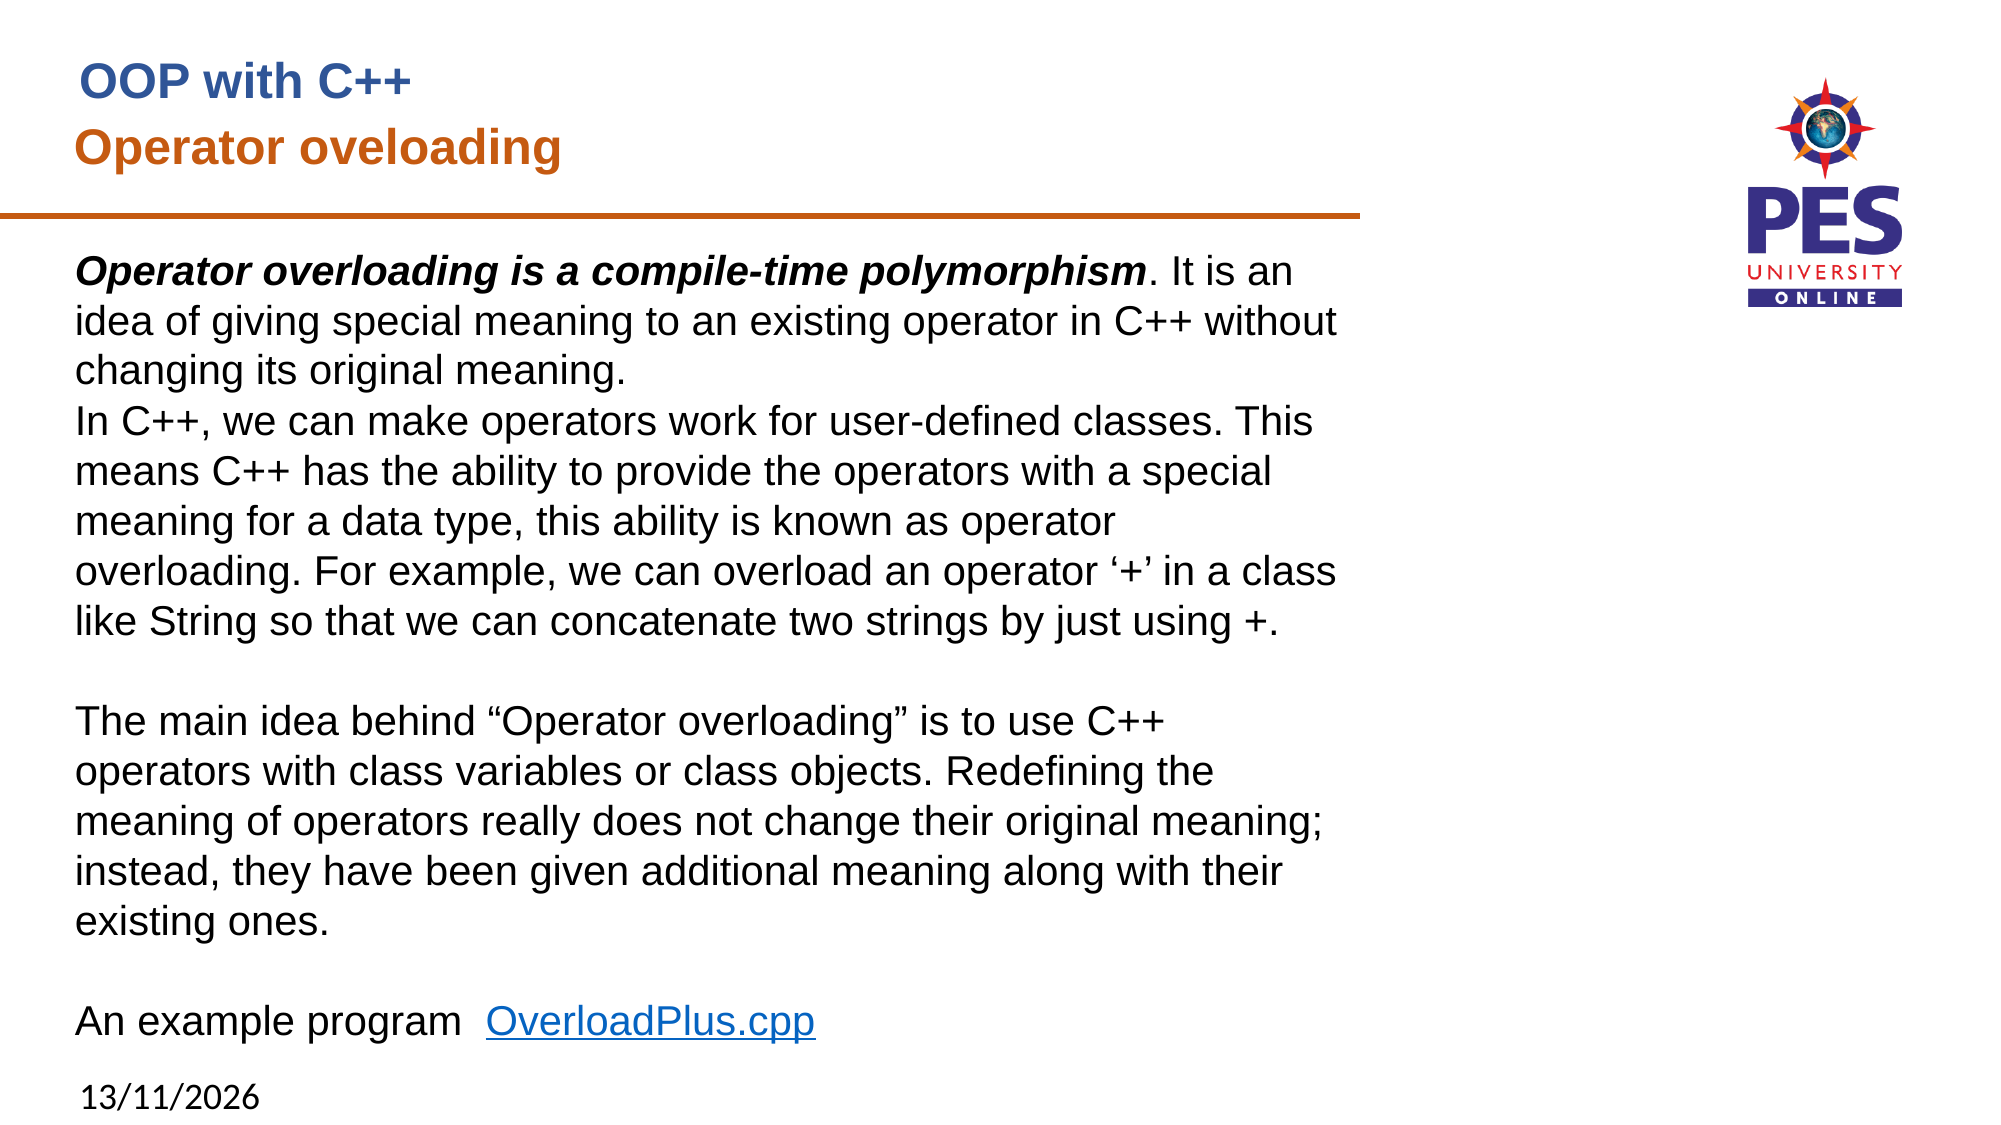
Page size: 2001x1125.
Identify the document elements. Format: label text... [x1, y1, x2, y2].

text_box 27/06/2023 [64, 1064, 358, 1125]
picture [1748, 76, 1902, 307]
text_box Operator oveloading [59, 107, 1372, 182]
text_box OOP with C++ [64, 41, 1295, 117]
text_box Operator overloading is a compile-time polymorphism. It is an idea of giving special meaning to an existing operator in C++ without changing its original meaning. In C++, we can make operators work for user-defined classes. This means C++ has the ability to provide the operators with a special meaning for a data type, this ability is known as operator overloading. For example, we can overload an operator ‘+’ in a class like String so that we can concatenate two strings by just using +. The main idea behind “Operator overloading” is to use C++ operators with class variables or class objects. Redefining the meaning of operators really does not change their original meaning; instead, they have been given additional meaning along with their existing ones. An example program OverloadPlus.cpp [60, 235, 1355, 1057]
